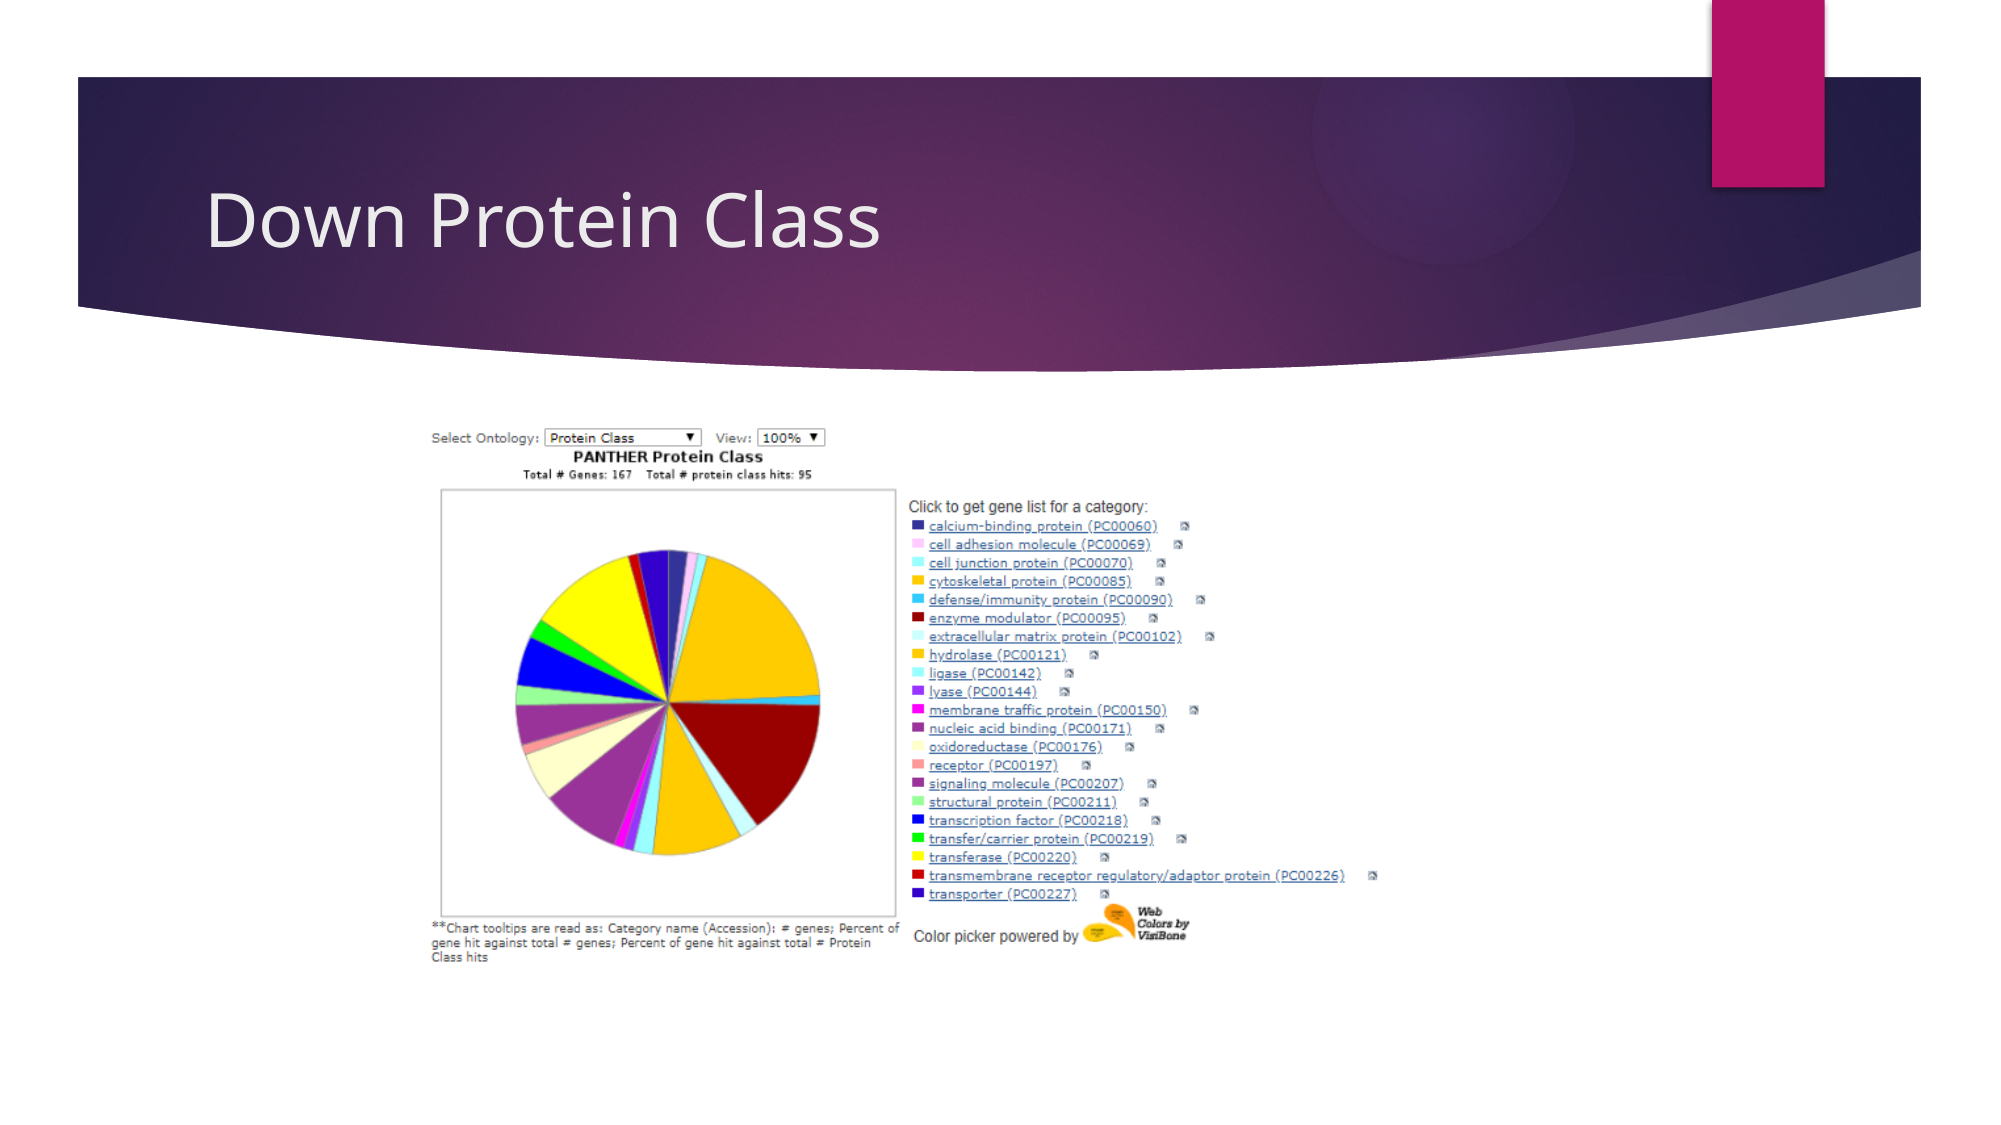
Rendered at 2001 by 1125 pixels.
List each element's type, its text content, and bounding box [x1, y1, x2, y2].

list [425, 426, 1402, 988]
title Down Protein Class [189, 159, 1627, 276]
